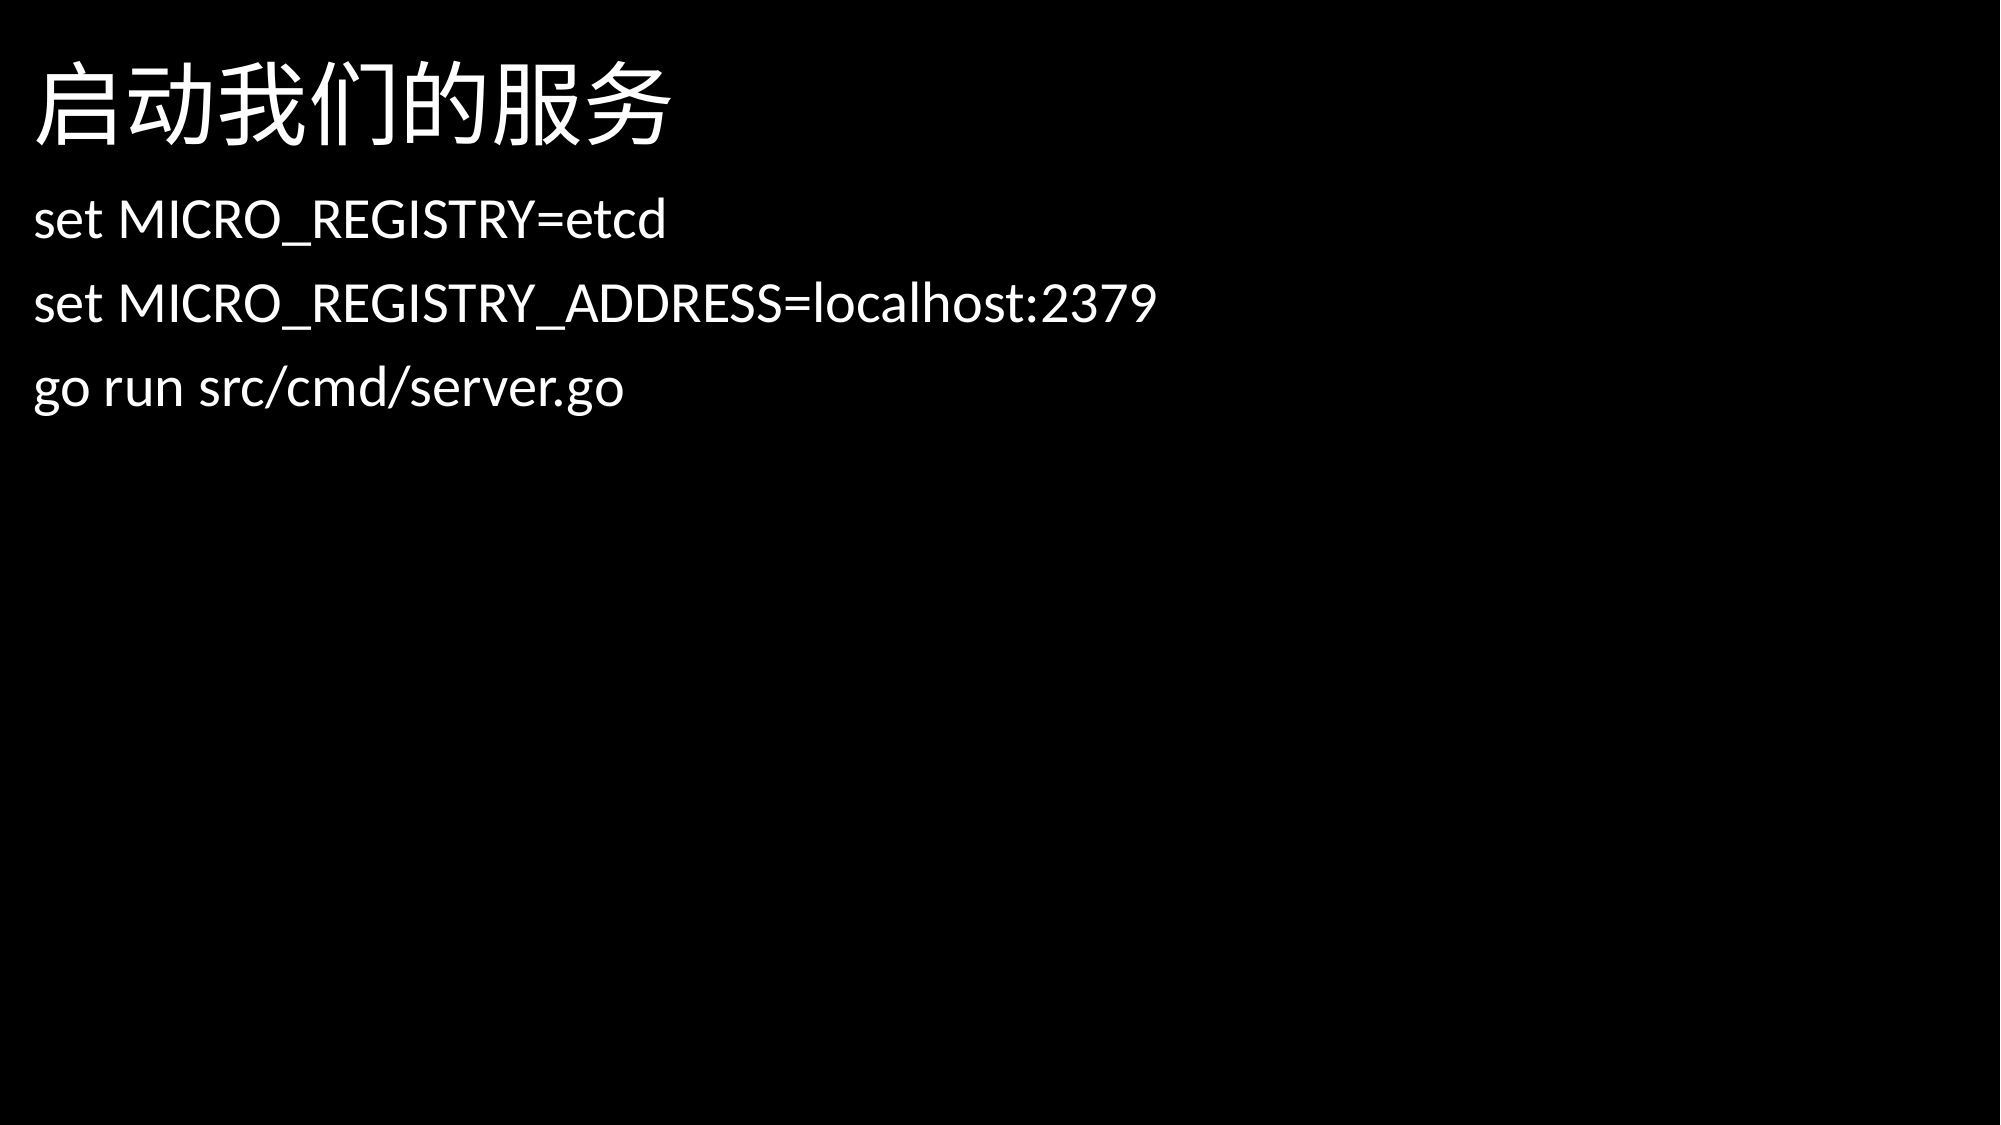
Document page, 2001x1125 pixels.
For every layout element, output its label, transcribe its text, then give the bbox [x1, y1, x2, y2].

list set MICRO_REGISTRY=etcd set MICRO_REGISTRY_ADDRESS=localhost:2379 go run src/cmd/server.go [18, 180, 1910, 1096]
title 启动我们的服务 [18, 0, 1744, 180]
